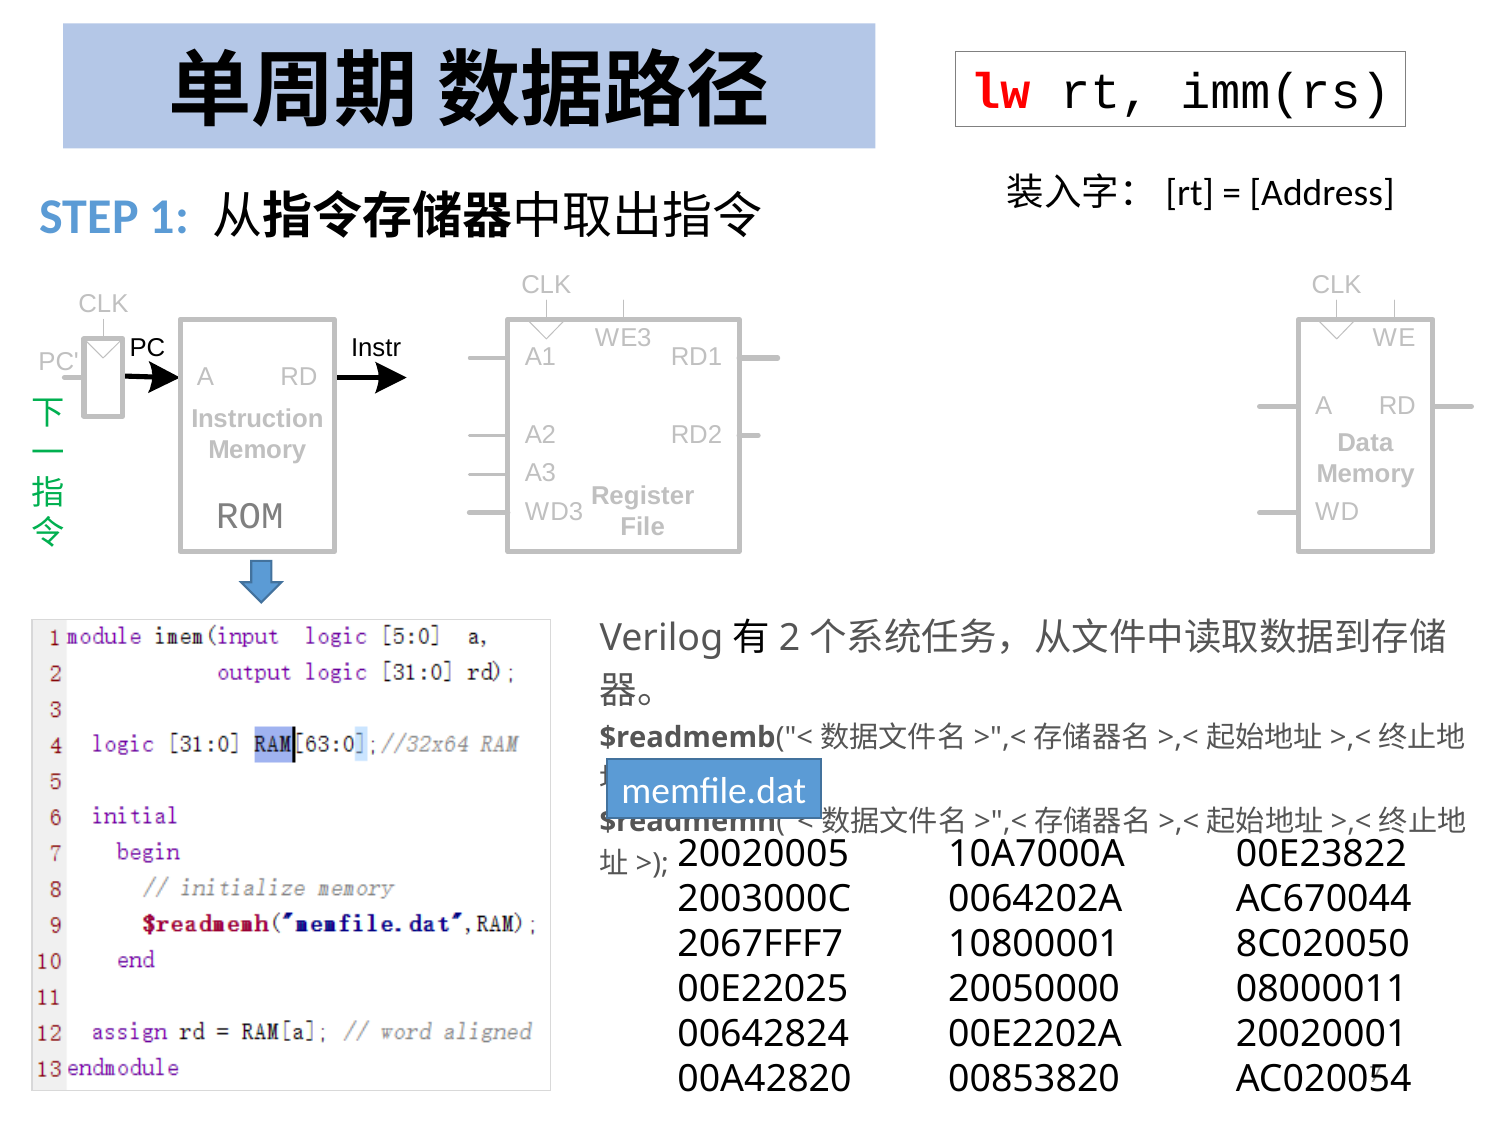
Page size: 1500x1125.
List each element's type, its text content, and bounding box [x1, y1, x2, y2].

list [16, 241, 1483, 561]
text_box [238, 561, 284, 604]
text_box 20020005 2003000C 2067FFF7 00E22025 00642824 00A42820 [662, 821, 890, 1106]
text_box STEP 1: 从指令存储器中取出指令 [24, 183, 777, 241]
picture [31, 619, 551, 1092]
text_box lw rt, imm(rs) [955, 51, 1406, 127]
text_box memfile.dat [606, 758, 822, 819]
text_box 10A7000A 0064202A 10800001 20050000 00E2202A 00853820 [933, 821, 1178, 1106]
title 单周期 数据路径 [63, 23, 876, 149]
text_box 装入字：[rt] = [Address] [991, 160, 1410, 221]
text_box 00E23822 AC670044 8C020050 08000011 20020001 AC020054 [1221, 821, 1450, 1106]
slide_number 7 [1059, 1042, 1397, 1103]
text_box Verilog有2个系统任务，从文件中读取数据到存储器。 $readmemb("<数据文件名>",<存储器名>,<起始地址>,<终止地址>); $readmemh("<数据文件名>",<存储器名>,<起始地址>,<终止地址>); [584, 596, 1492, 887]
